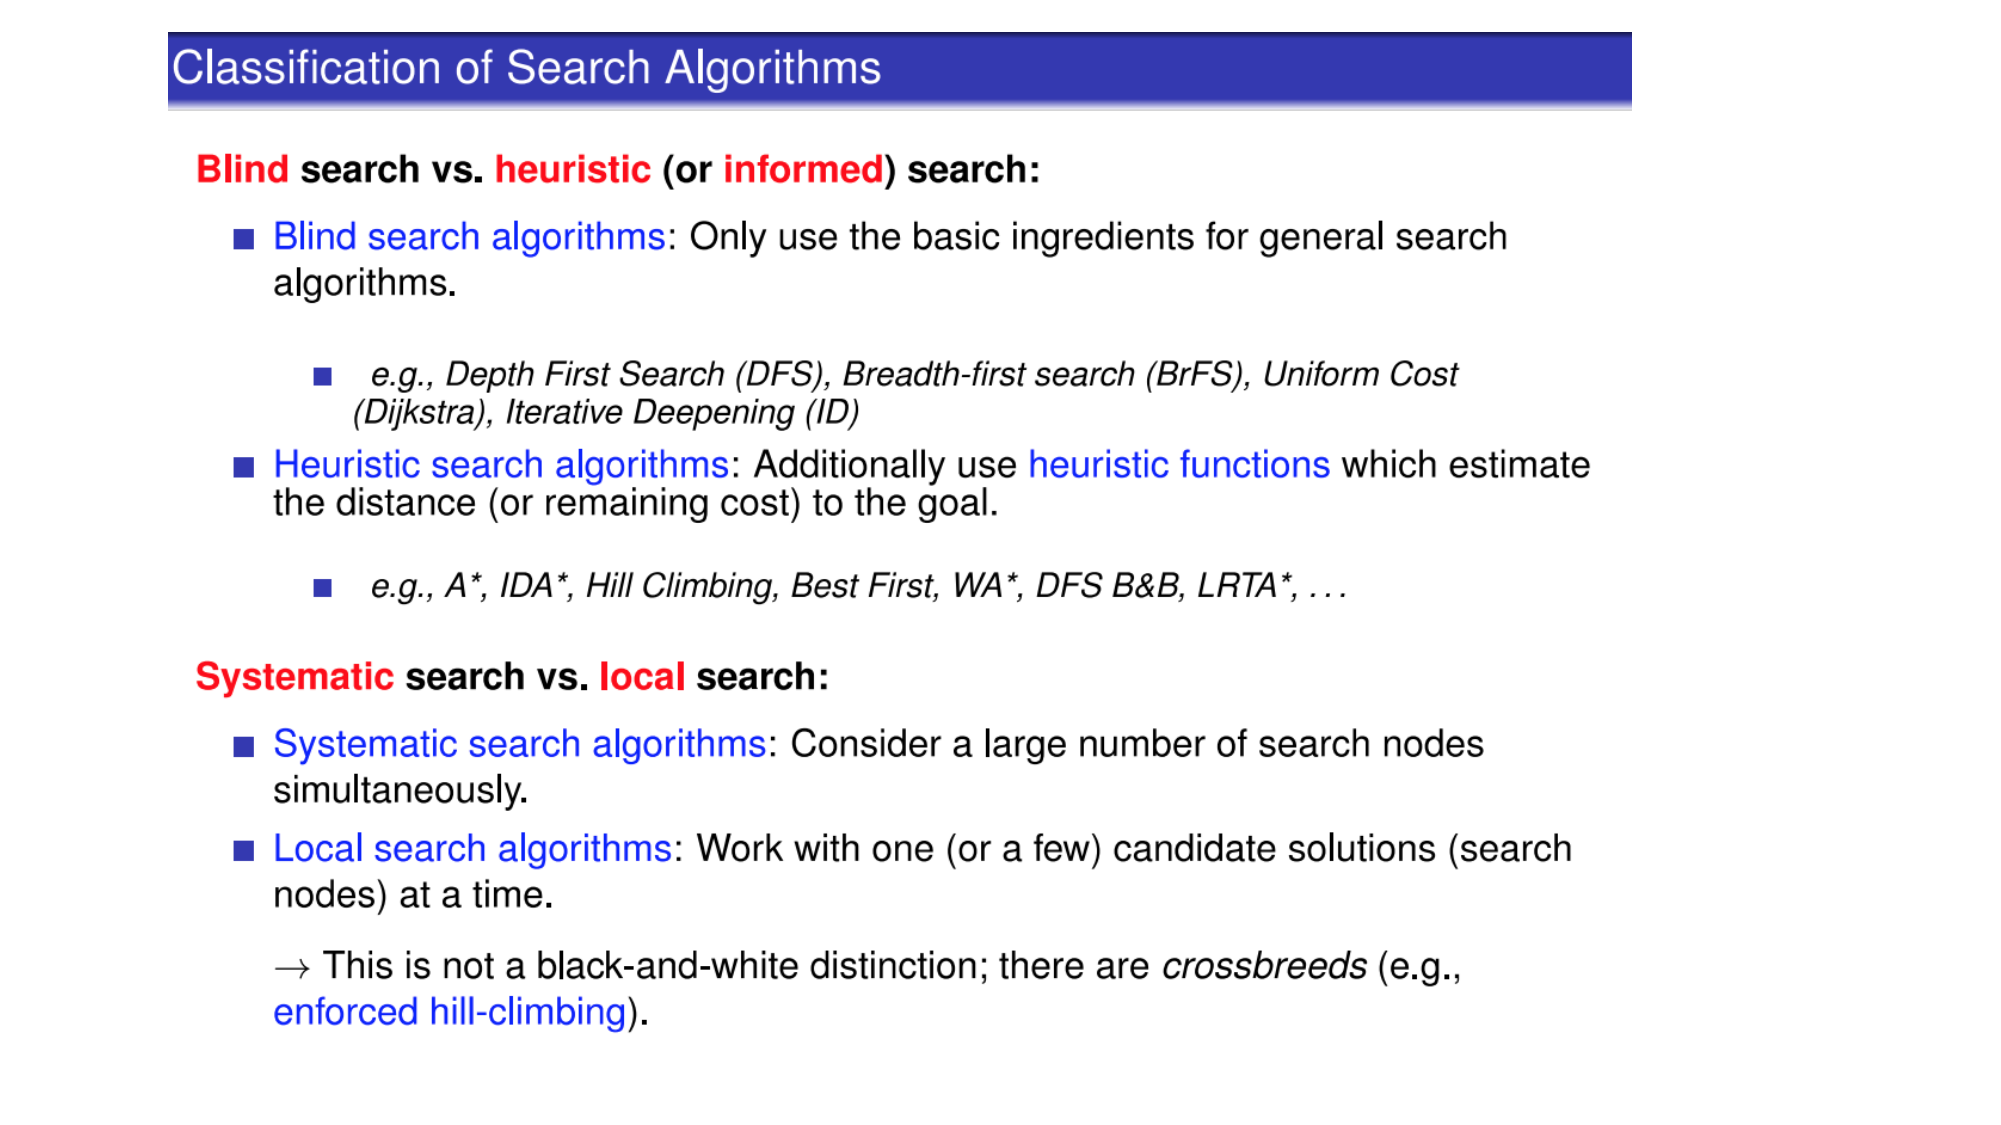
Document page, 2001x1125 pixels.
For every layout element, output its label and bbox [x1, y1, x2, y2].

picture [168, 32, 1632, 1057]
